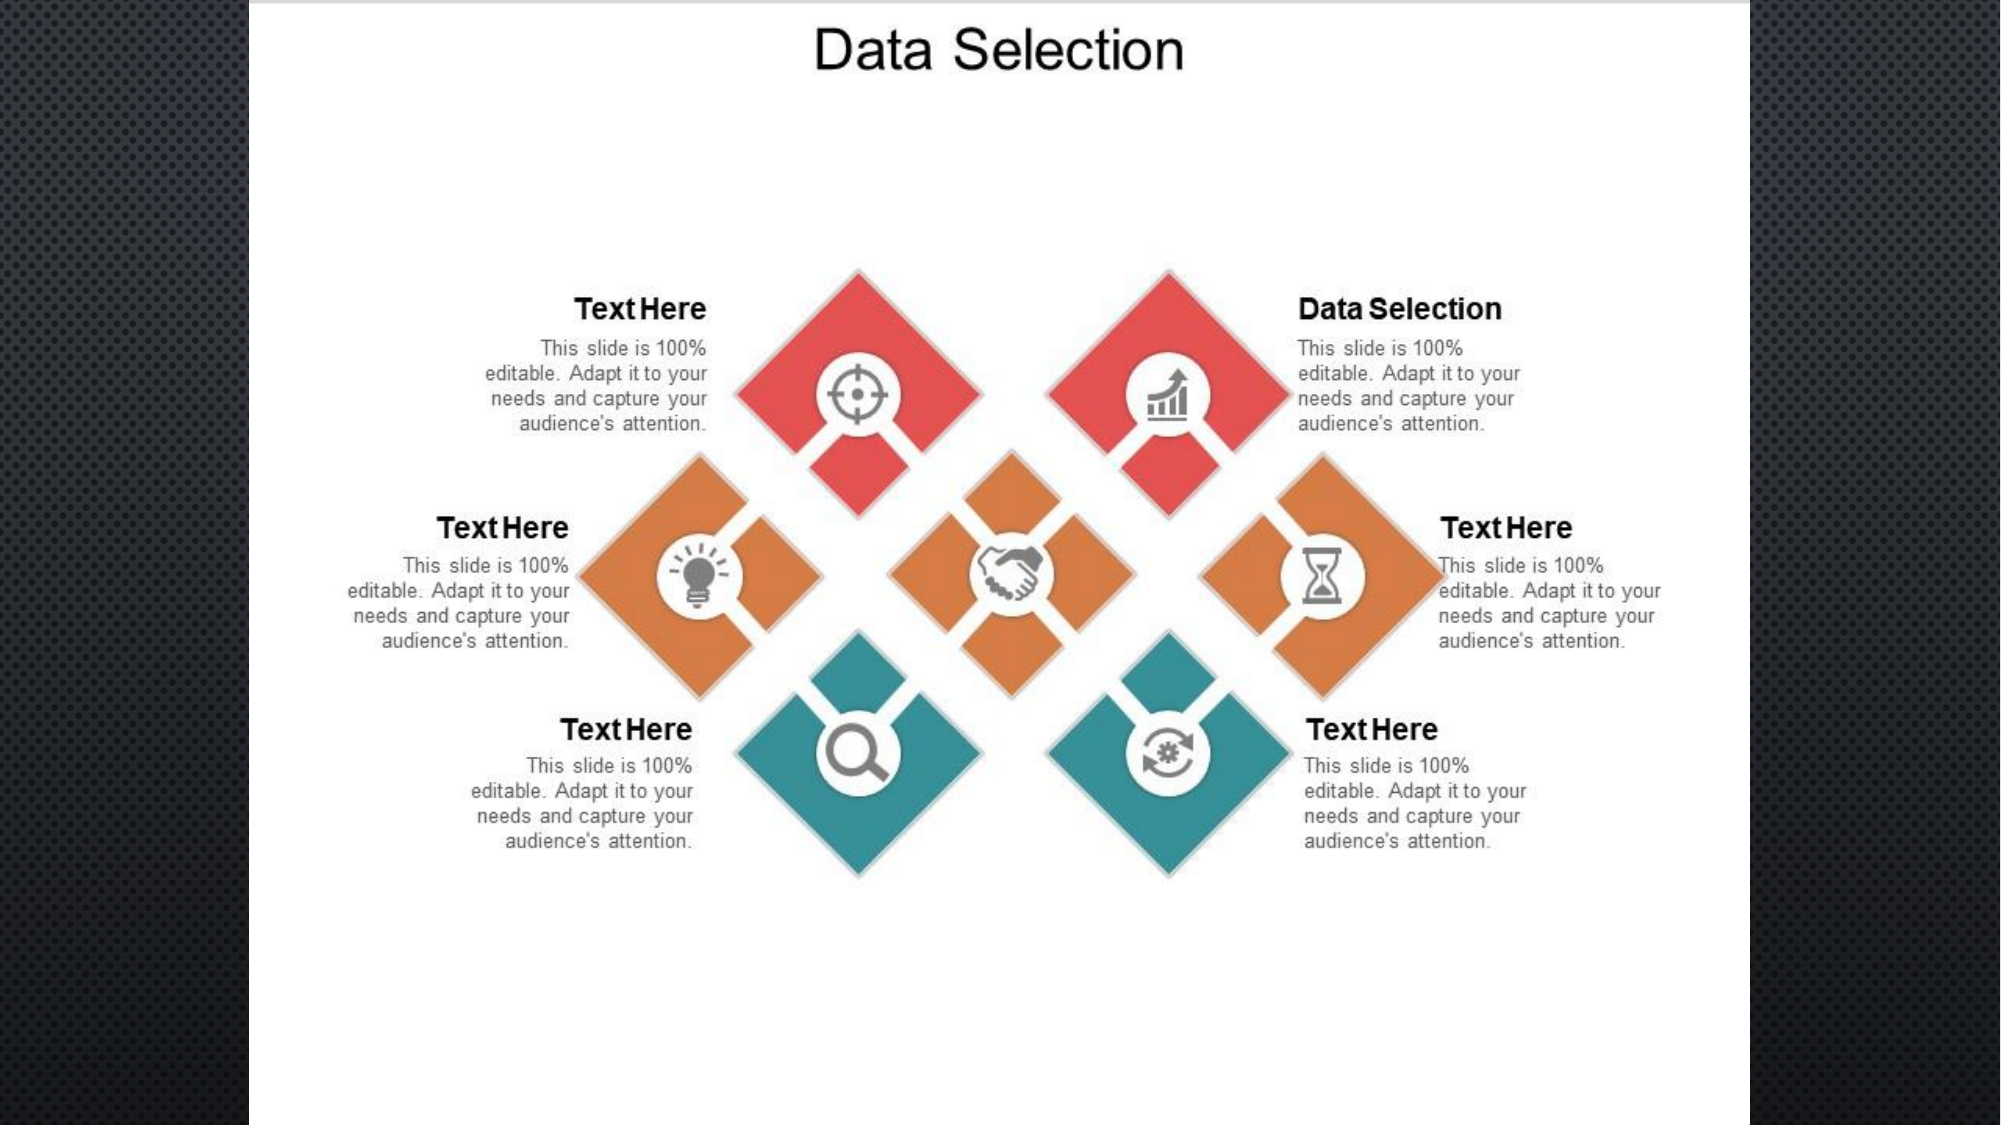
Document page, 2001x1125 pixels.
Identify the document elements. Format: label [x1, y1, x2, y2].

picture [249, 0, 1751, 1125]
